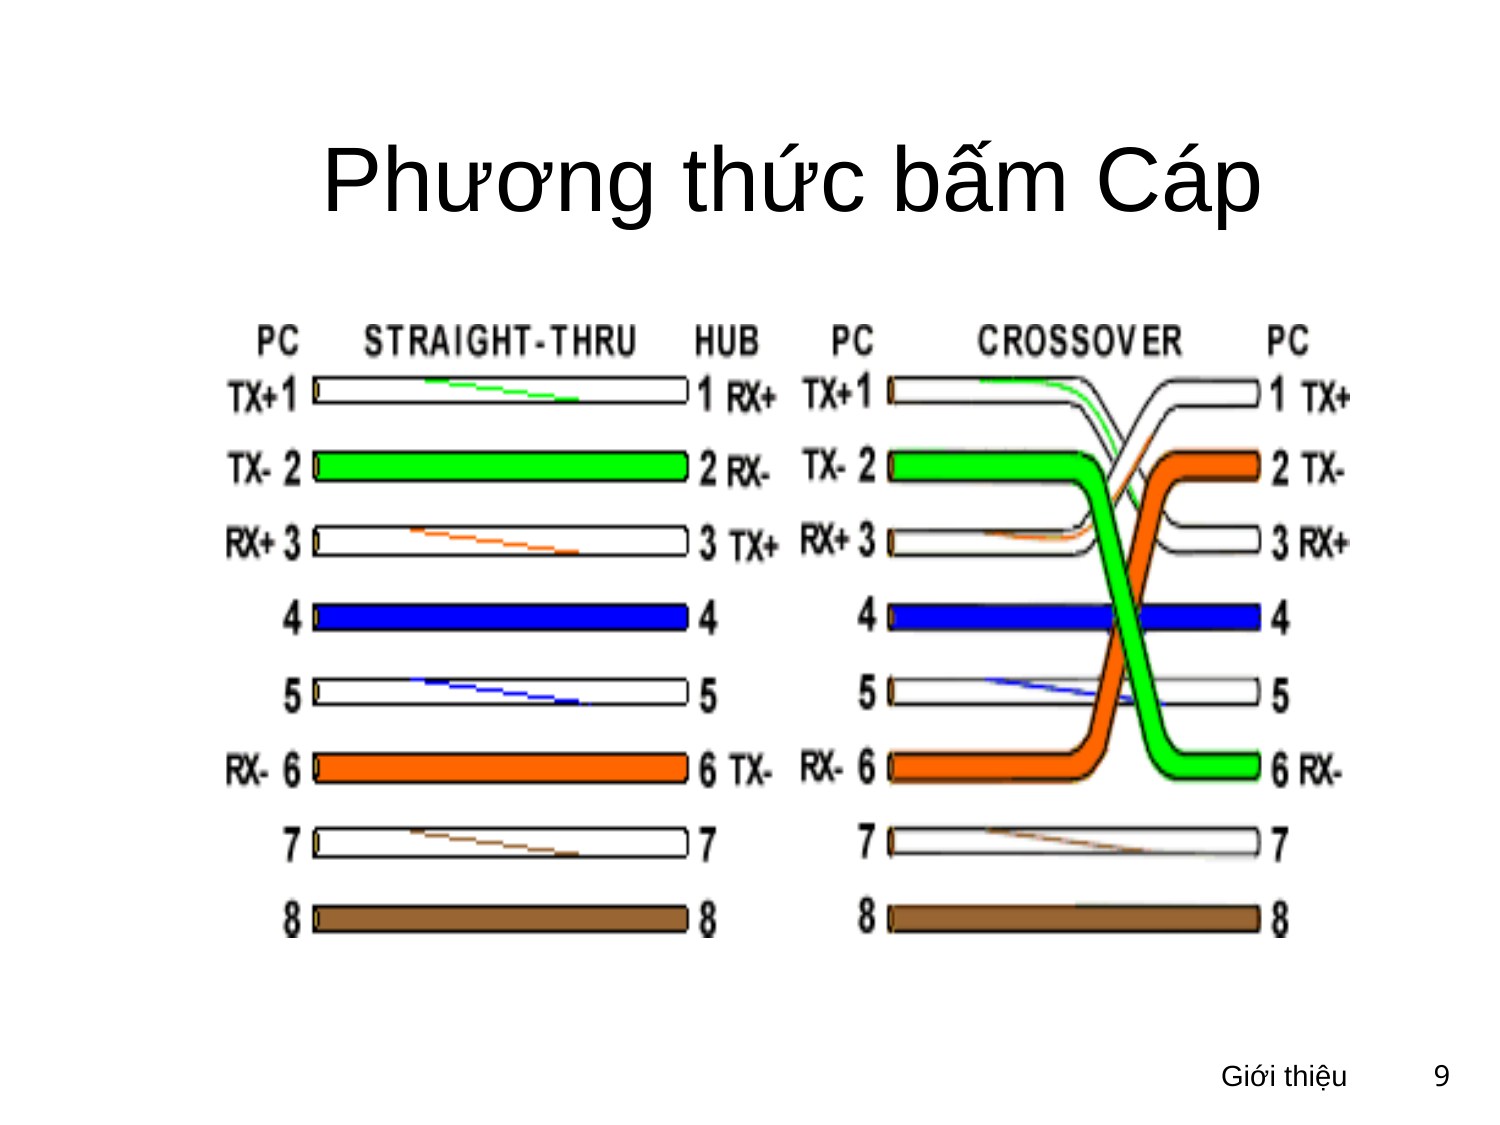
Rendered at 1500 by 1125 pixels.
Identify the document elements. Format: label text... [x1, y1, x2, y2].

text_box Giới thiệu [887, 1049, 1362, 1125]
title Phương thức bấm Cáp [174, 49, 1412, 237]
picture [224, 324, 1351, 938]
text_box 9 [1362, 1049, 1466, 1125]
